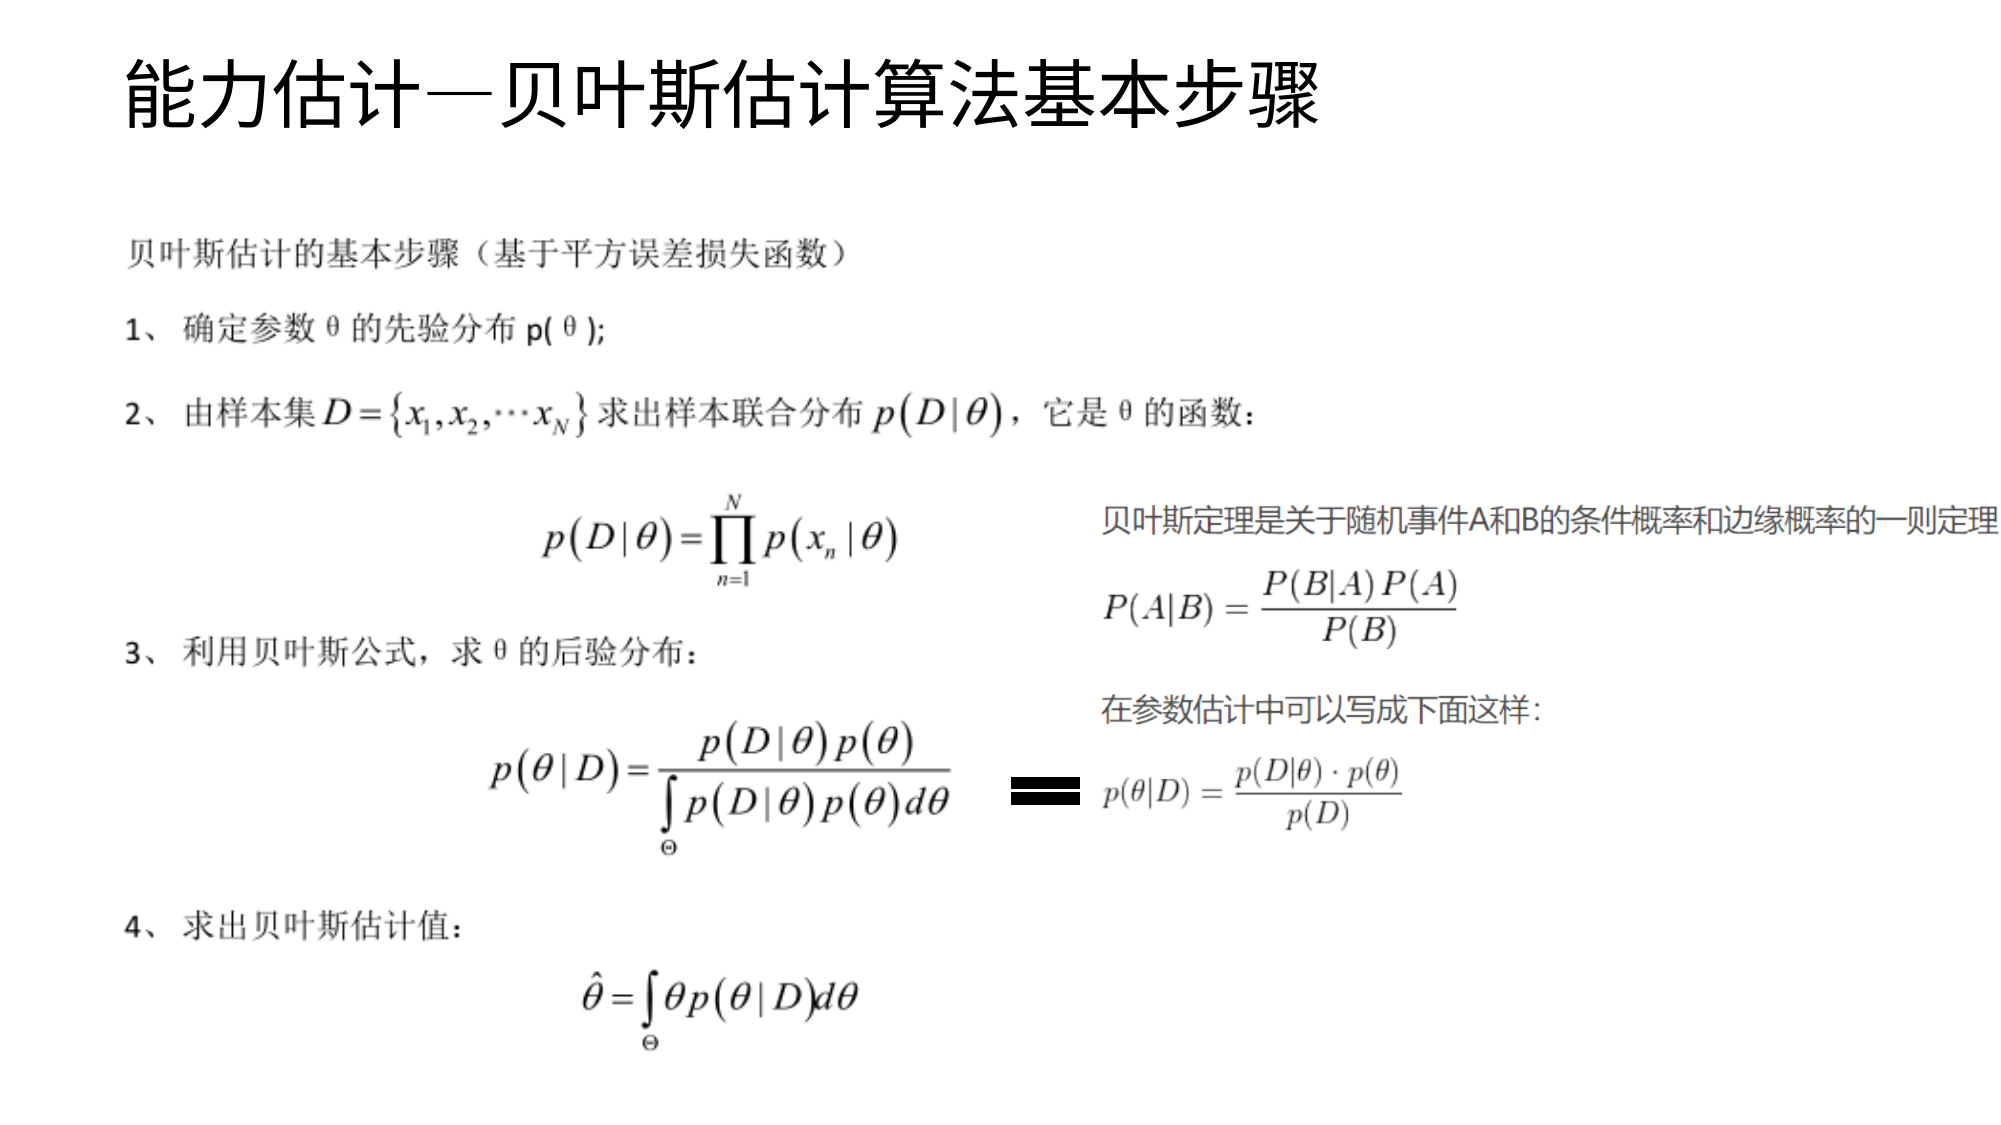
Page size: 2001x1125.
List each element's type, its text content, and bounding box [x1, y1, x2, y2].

picture [98, 216, 2000, 1085]
text_box 能力估计—贝叶斯估计算法基本步骤 [107, 40, 1338, 146]
